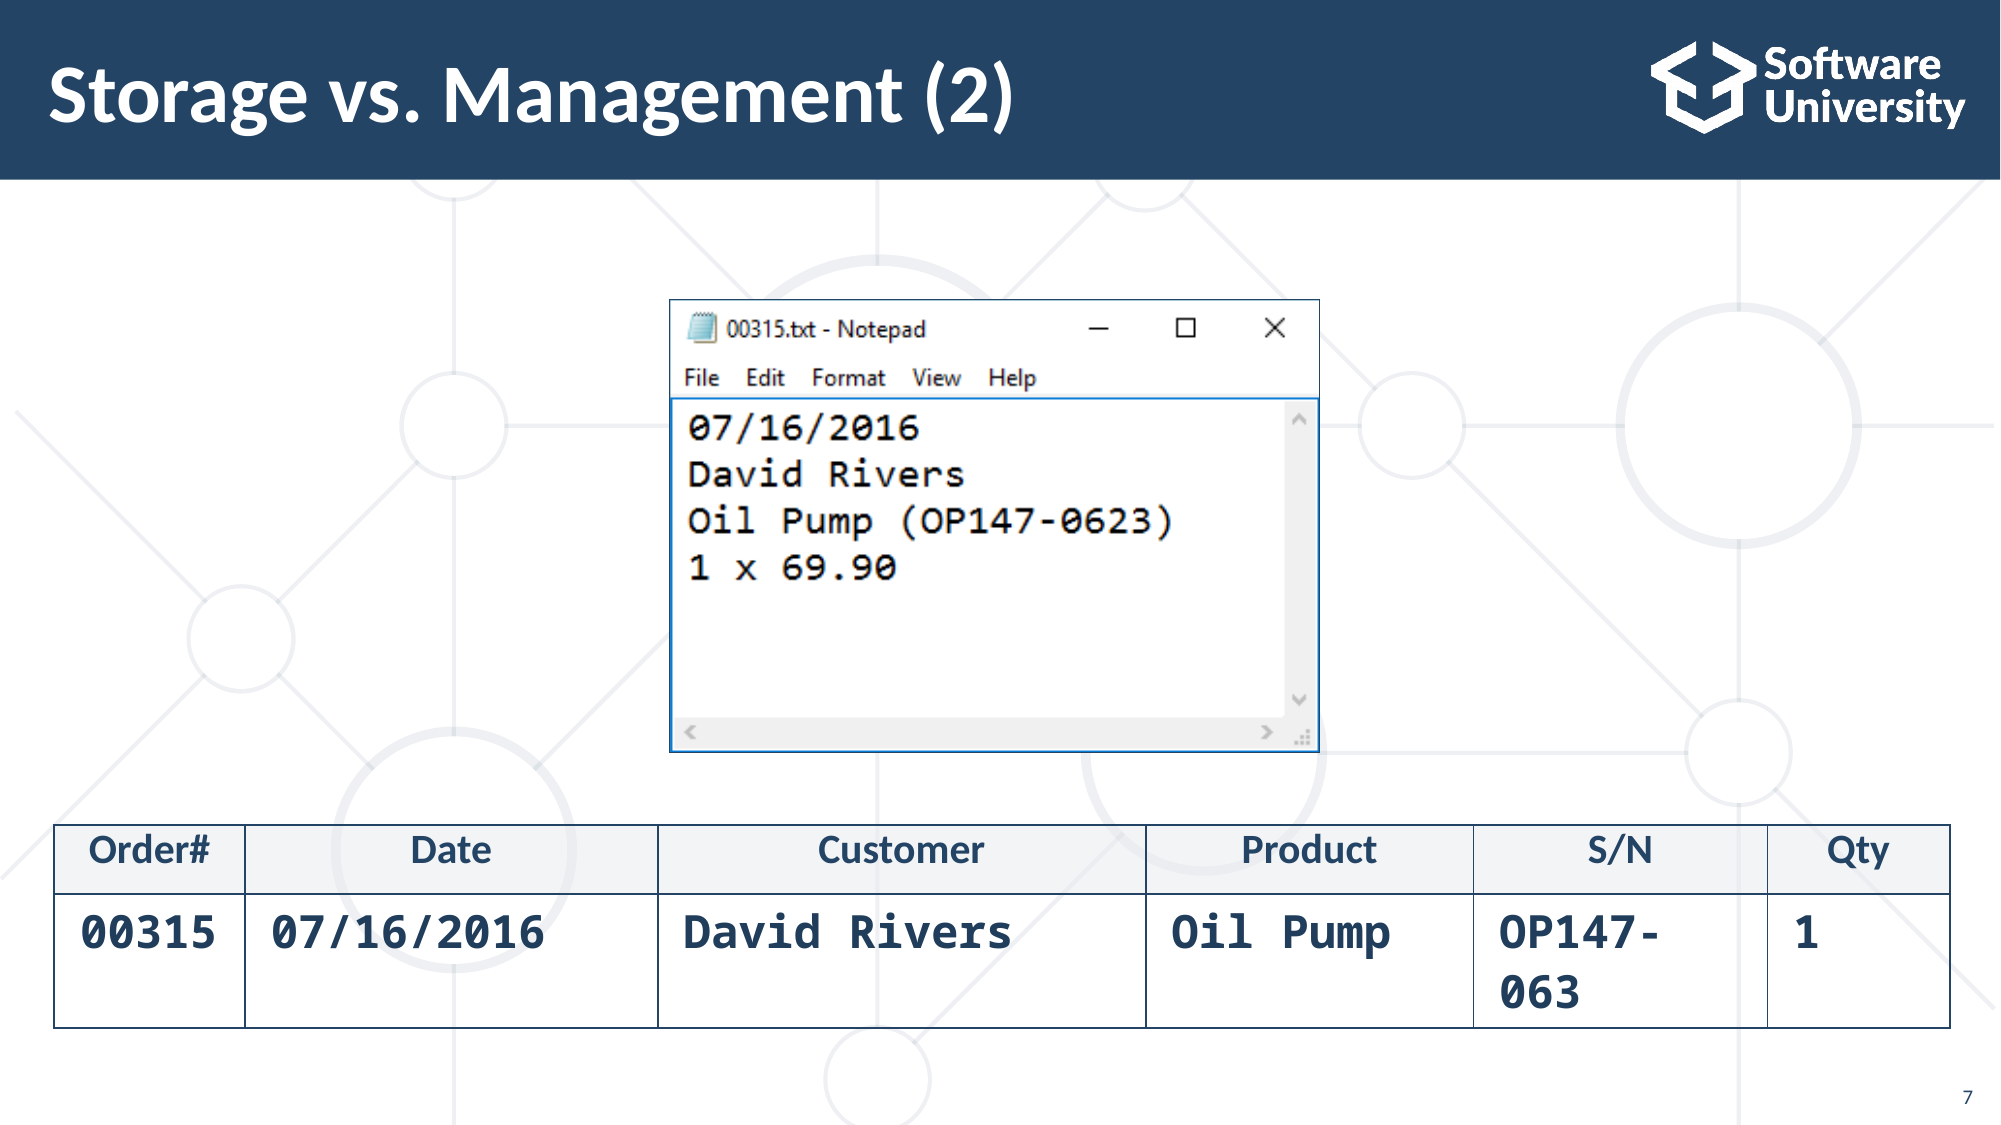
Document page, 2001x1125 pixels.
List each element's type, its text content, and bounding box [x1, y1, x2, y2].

table_header Product [1147, 826, 1473, 893]
table_cell 00315 [55, 895, 244, 1027]
table_header Customer [659, 826, 1145, 893]
table_header S/N [1474, 826, 1767, 893]
table_header Order# [55, 826, 244, 893]
table_header Qty [1768, 826, 1949, 893]
table_cell OP147-063 [1474, 895, 1767, 1027]
picture [669, 299, 1321, 753]
table_cell David Rivers [659, 895, 1145, 1027]
table_cell 1 [1768, 895, 1949, 1027]
slide_number 7 [1927, 1067, 1989, 1117]
table_header Date [246, 826, 657, 893]
table_cell Oil Pump [1147, 895, 1473, 1027]
title Storage vs. Management (2) [31, 16, 1625, 162]
picture [1651, 41, 1966, 134]
table_cell 07/16/2016 [246, 895, 657, 1027]
